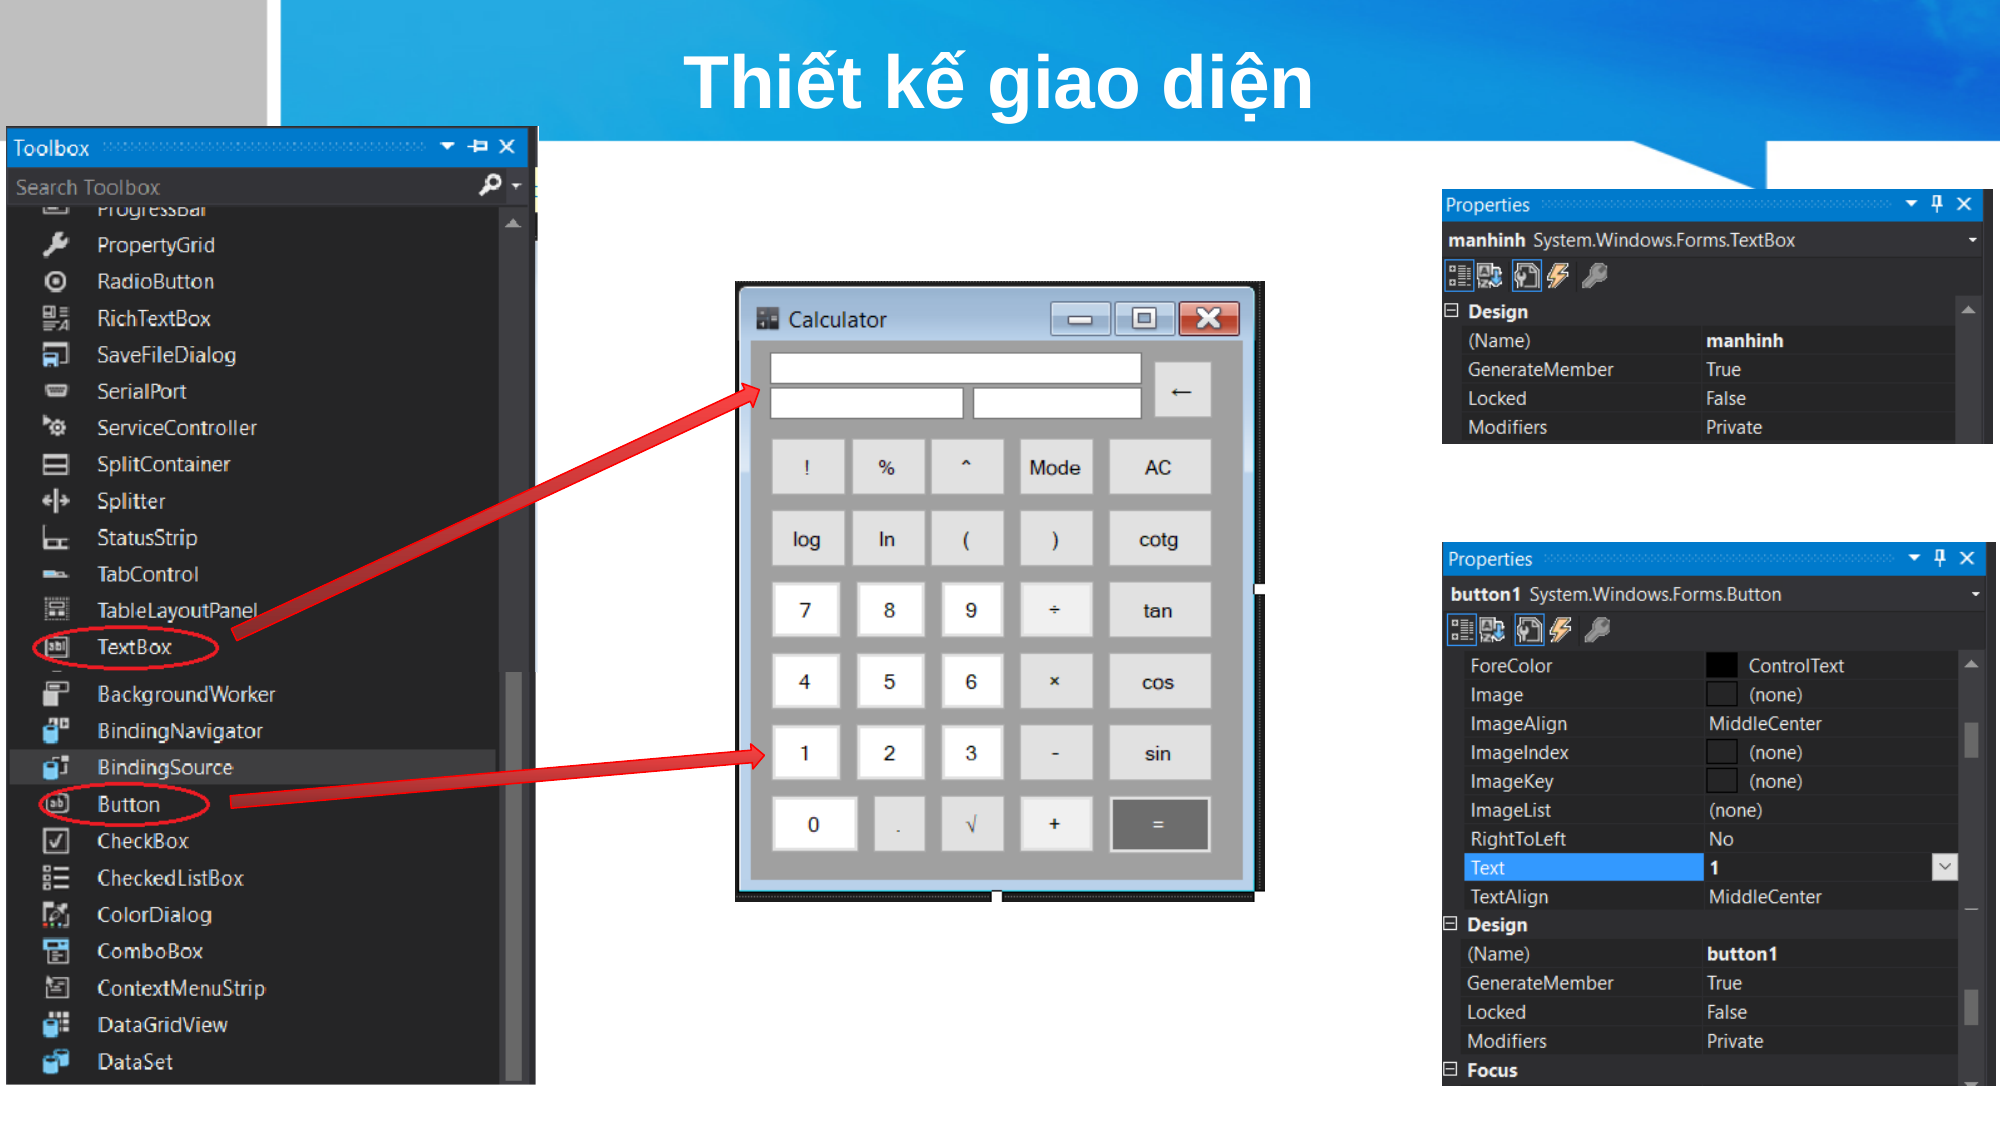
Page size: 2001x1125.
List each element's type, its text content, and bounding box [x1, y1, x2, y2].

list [6, 126, 539, 674]
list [735, 281, 1265, 902]
text_box [537, 751, 735, 782]
title Thiết kế giao diện [99, 30, 1901, 127]
text_box [539, 393, 735, 500]
picture [0, 0, 2000, 1125]
